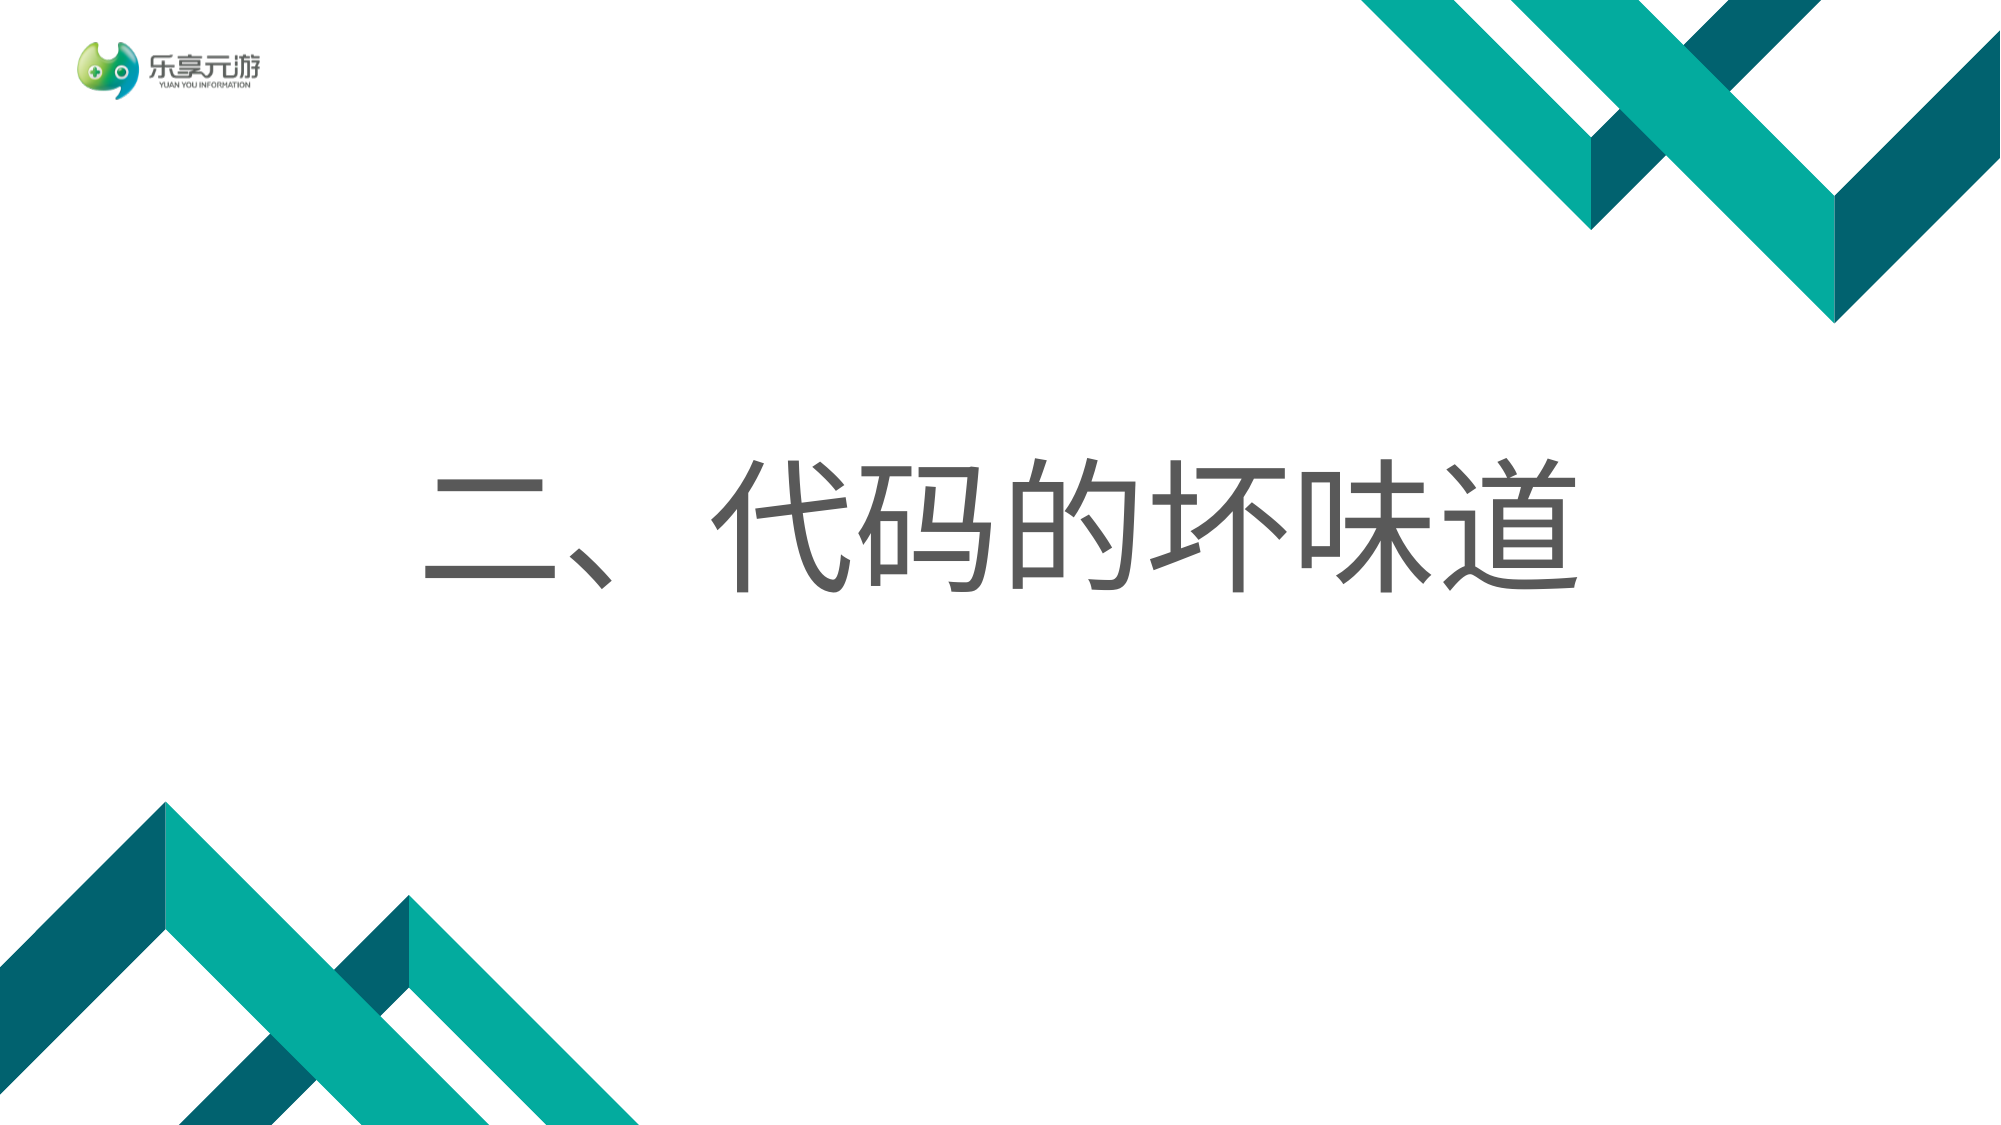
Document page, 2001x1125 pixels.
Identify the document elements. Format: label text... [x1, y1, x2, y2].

text_box 二、代码的坏味道 [93, 410, 1907, 619]
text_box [1360, 0, 2000, 324]
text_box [0, 801, 639, 1125]
picture [18, 16, 319, 116]
